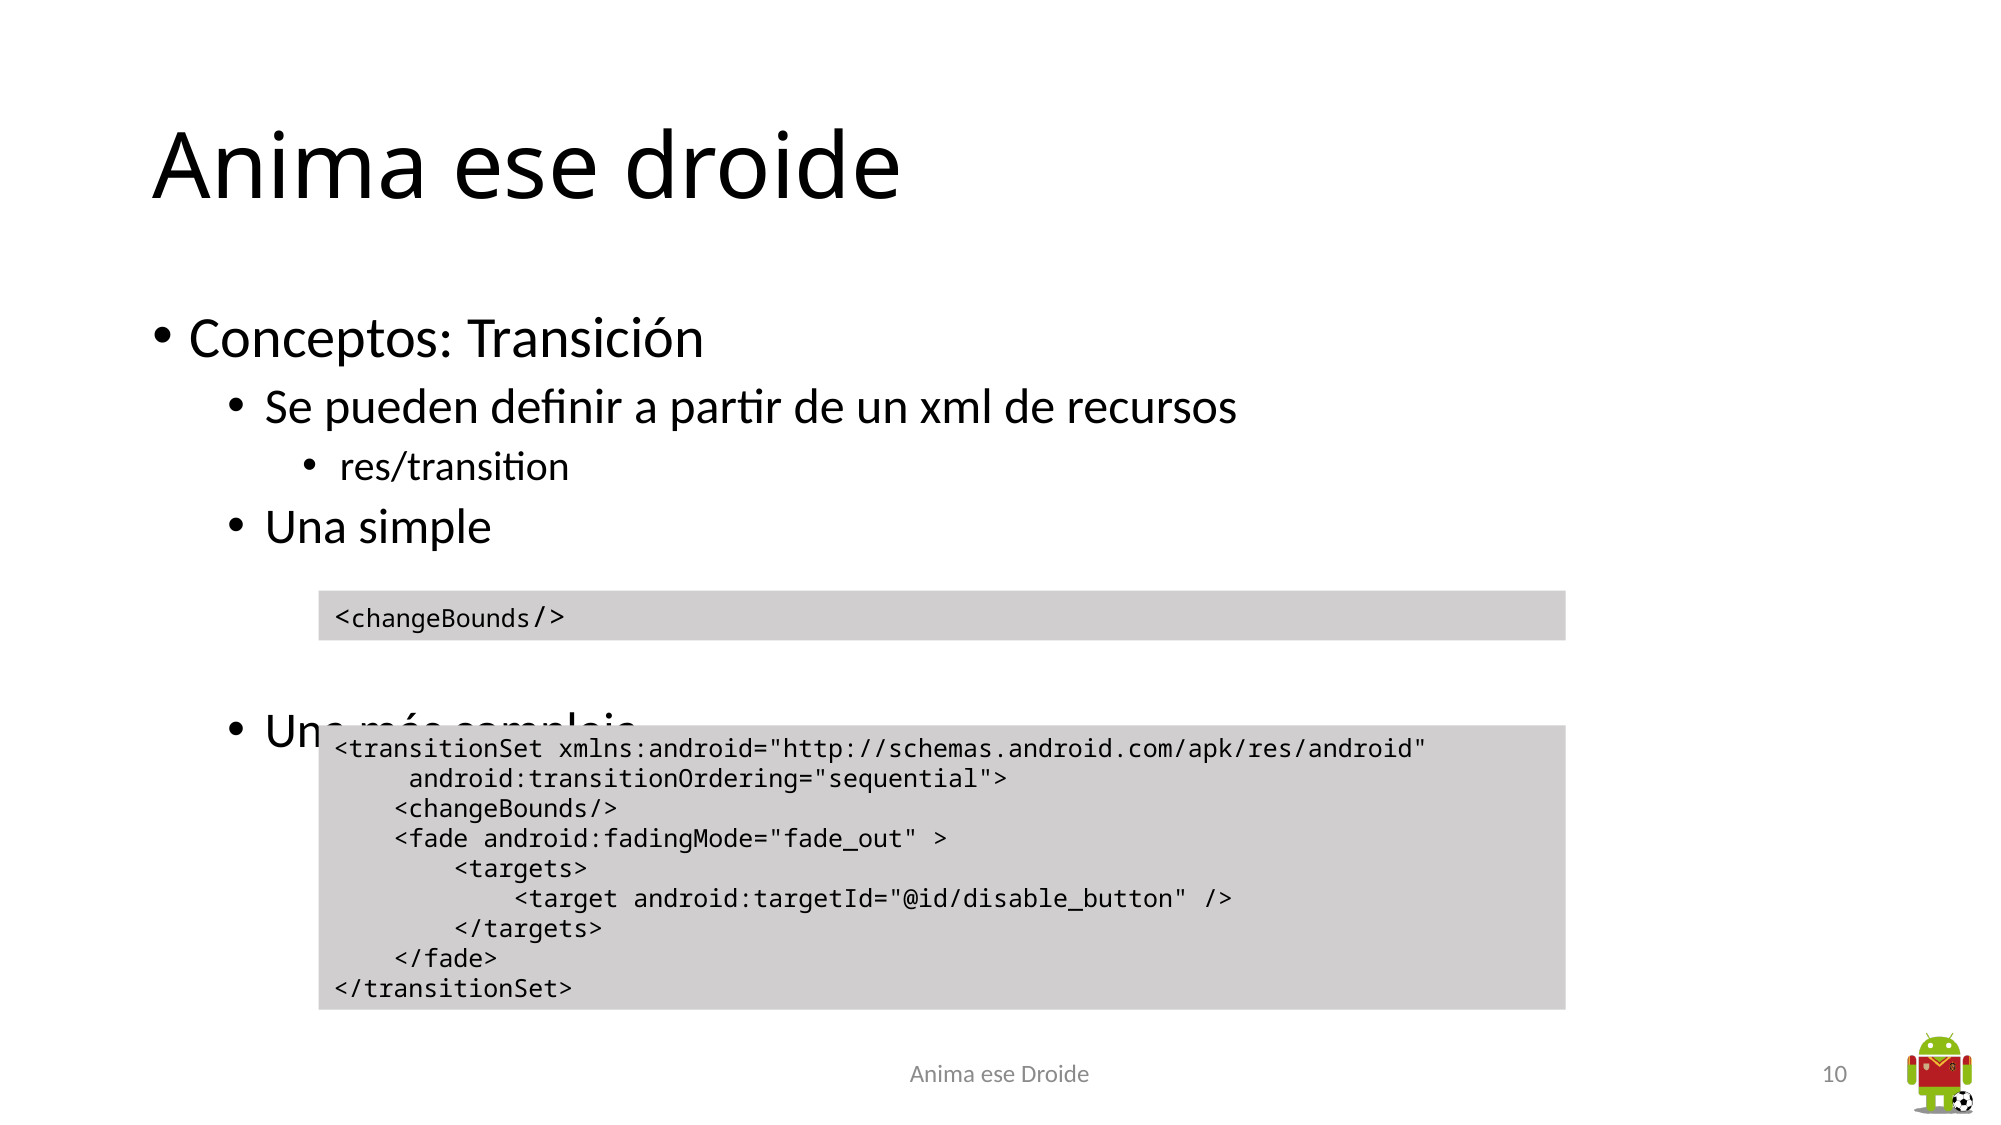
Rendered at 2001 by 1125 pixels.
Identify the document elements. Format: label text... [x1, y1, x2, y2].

footer Anima ese Droide [662, 1042, 1338, 1103]
list Conceptos: Transición Se pueden definir a partir de un xml de recursos res/transition Una simple Una más compleja [137, 299, 1863, 1014]
text_box <changeBounds/> [318, 590, 1566, 641]
slide_number 10 [1412, 1042, 1863, 1103]
title Anima ese droide [137, 59, 1863, 278]
picture [1904, 1025, 1975, 1118]
text_box <transitionSet xmlns:android="http://schemas.android.com/apk/res/android" android:transitionOrdering="sequential"> <changeBounds/> <fade android:fadingMode="fade_out" > <targets> <target android:targetId="@id/disable_button" /> </targets> </fade> </transitionSet> [318, 725, 1566, 1010]
